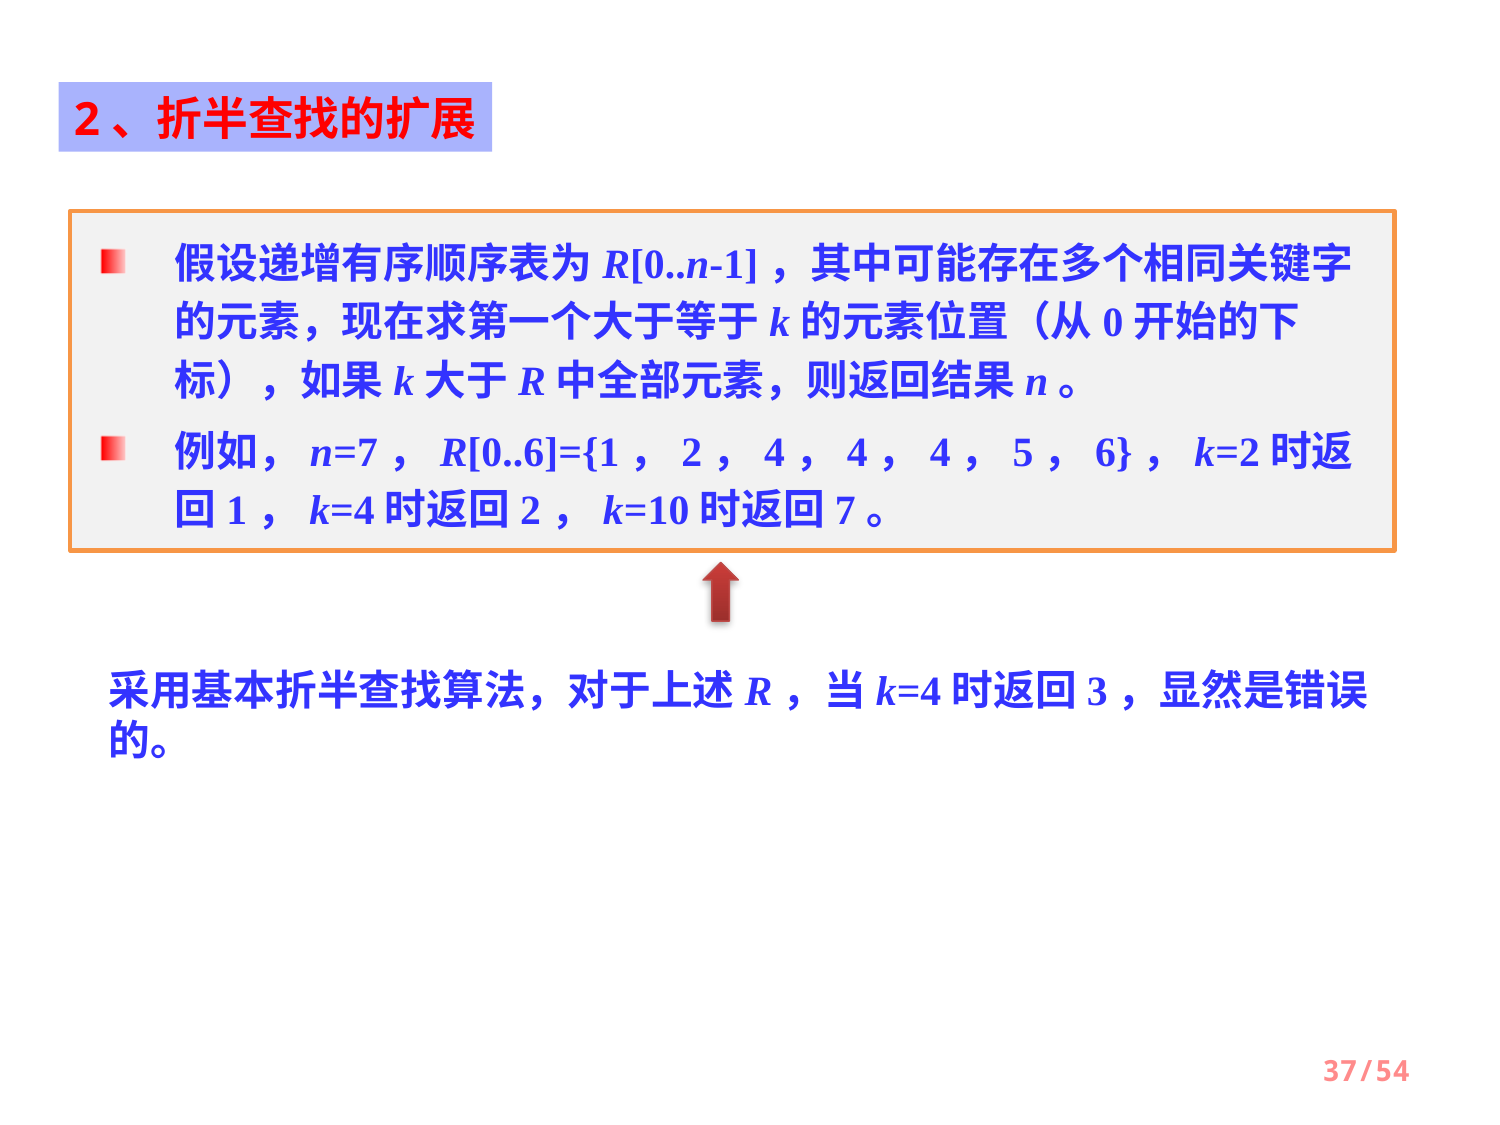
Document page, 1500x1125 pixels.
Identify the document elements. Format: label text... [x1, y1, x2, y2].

picture [99, 247, 129, 277]
slide_number 37/54 [1074, 1042, 1425, 1103]
text_box [702, 561, 739, 622]
text_box 2、折半查找的扩展 [58, 82, 493, 152]
picture [99, 434, 129, 464]
text_box 假设递增有序顺序表为R[0..n-1]，其中可能存在多个相同关键字的元素，现在求第一个大于等于k的元素位置（从0开始的下标），如果k大于R中全部元素，则返回结果n。 例如，n=7，R[0..6]={1，2，4，4，4，5，6}，k=2时返回1，k=4时返回2，k=10时返回7。 [68, 209, 1397, 553]
text_box 采用基本折半查找算法，对于上述R，当k=4时返回3，显然是错误的。 [93, 656, 1418, 771]
